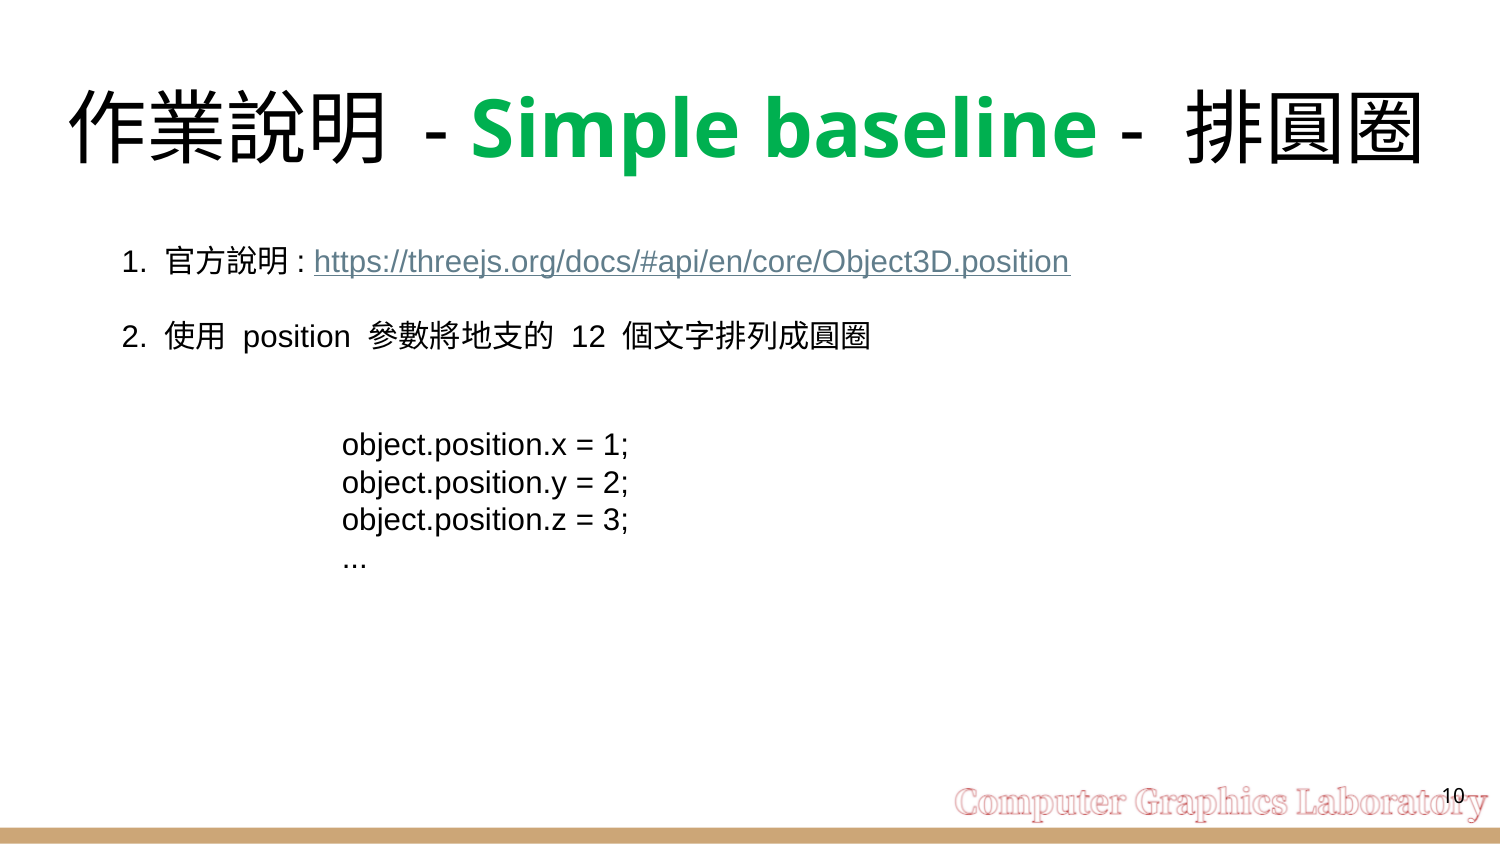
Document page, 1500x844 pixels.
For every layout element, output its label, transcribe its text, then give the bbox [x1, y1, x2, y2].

text_box object.position.x = 1; object.position.y = 2; object.position.z = 3; ... [326, 409, 649, 625]
title 作業說明 - Simple baseline - 排圓圈 [51, 51, 1449, 189]
text_box 1. 官方說明: https://threejs.org/docs/#api/en/core/Object3D.position 2. 使用 position 參數將地支的 12 個文字排列成圓圈 [106, 233, 1390, 437]
slide_number ‹#› [1389, 764, 1480, 830]
